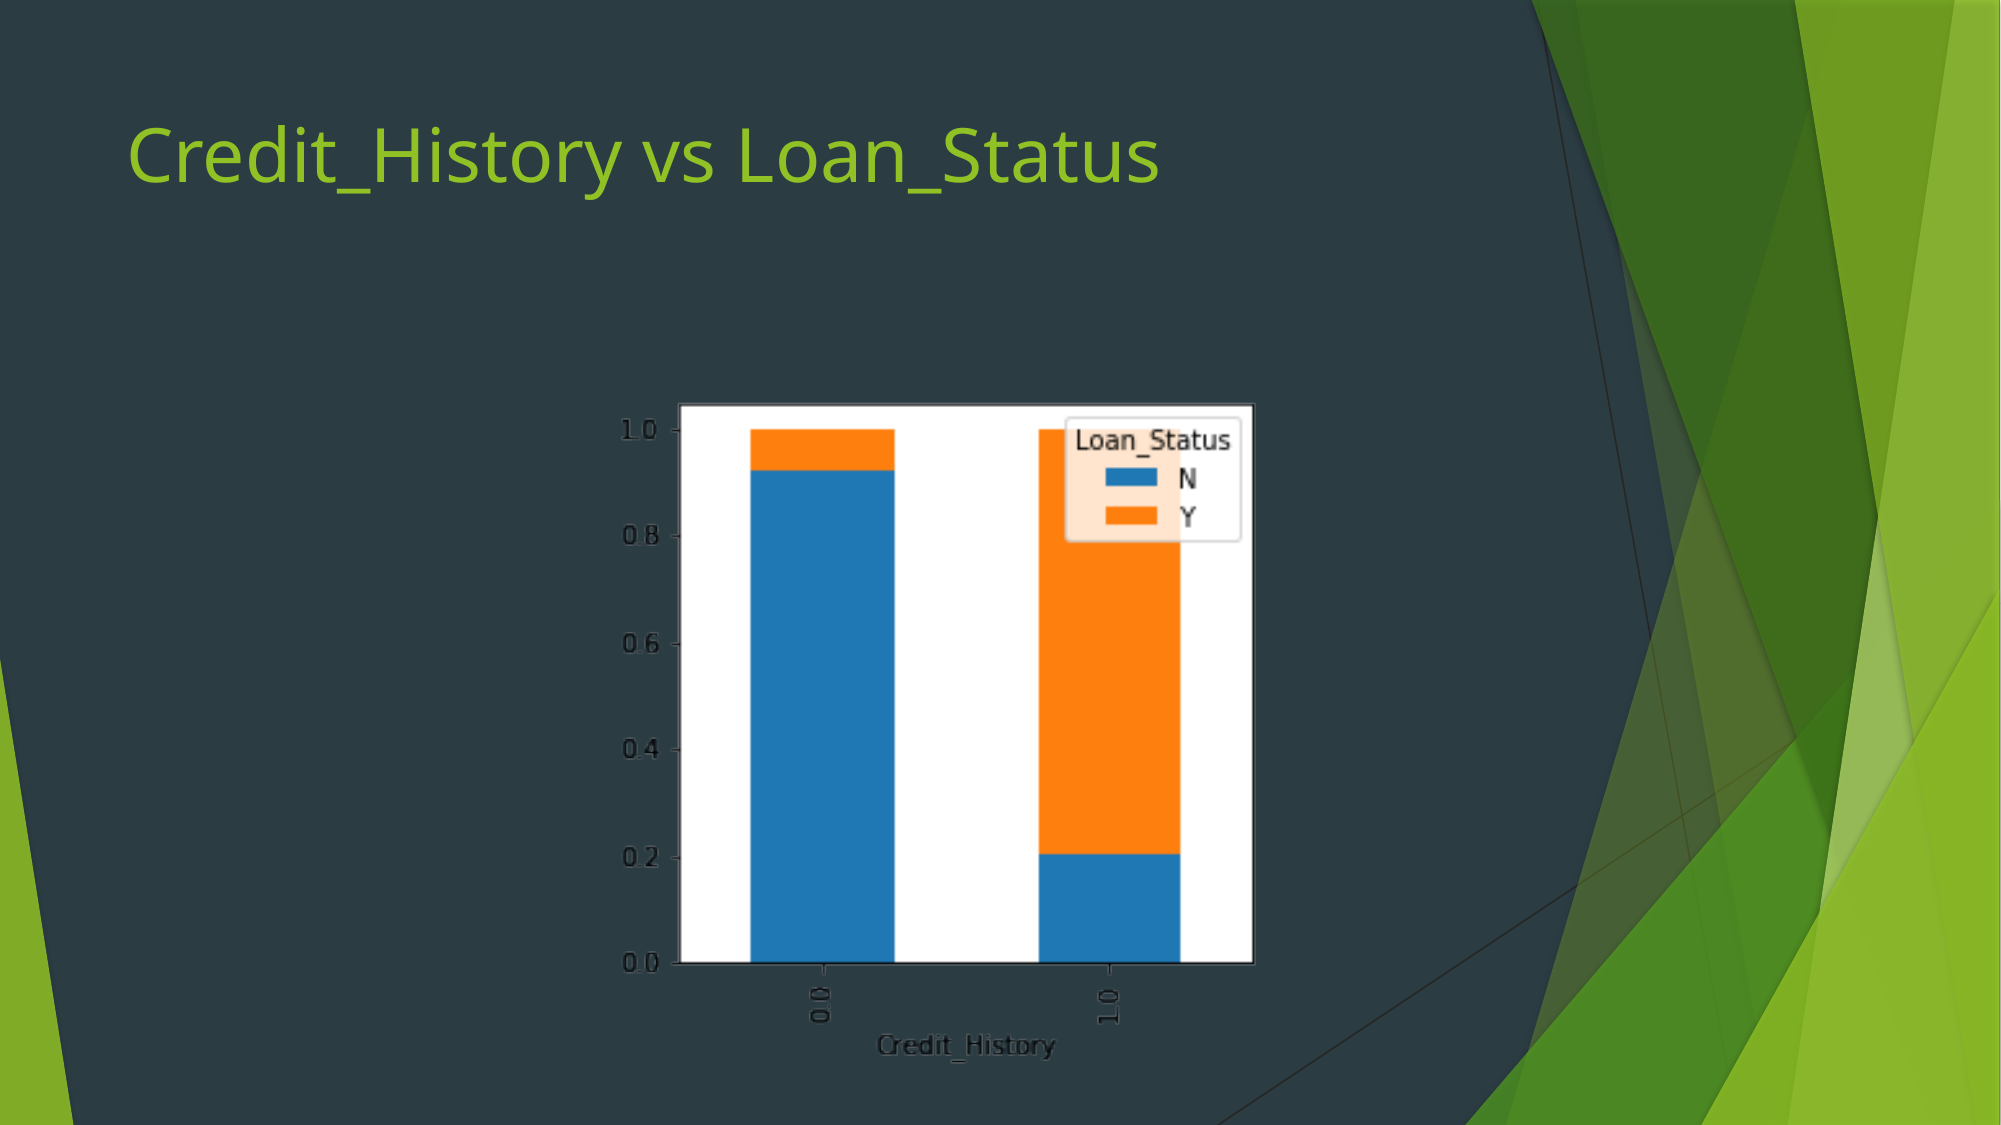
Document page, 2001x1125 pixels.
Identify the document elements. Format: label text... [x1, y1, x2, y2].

title Credit_History vs Loan_Status [111, 99, 1522, 317]
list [601, 376, 1280, 1080]
